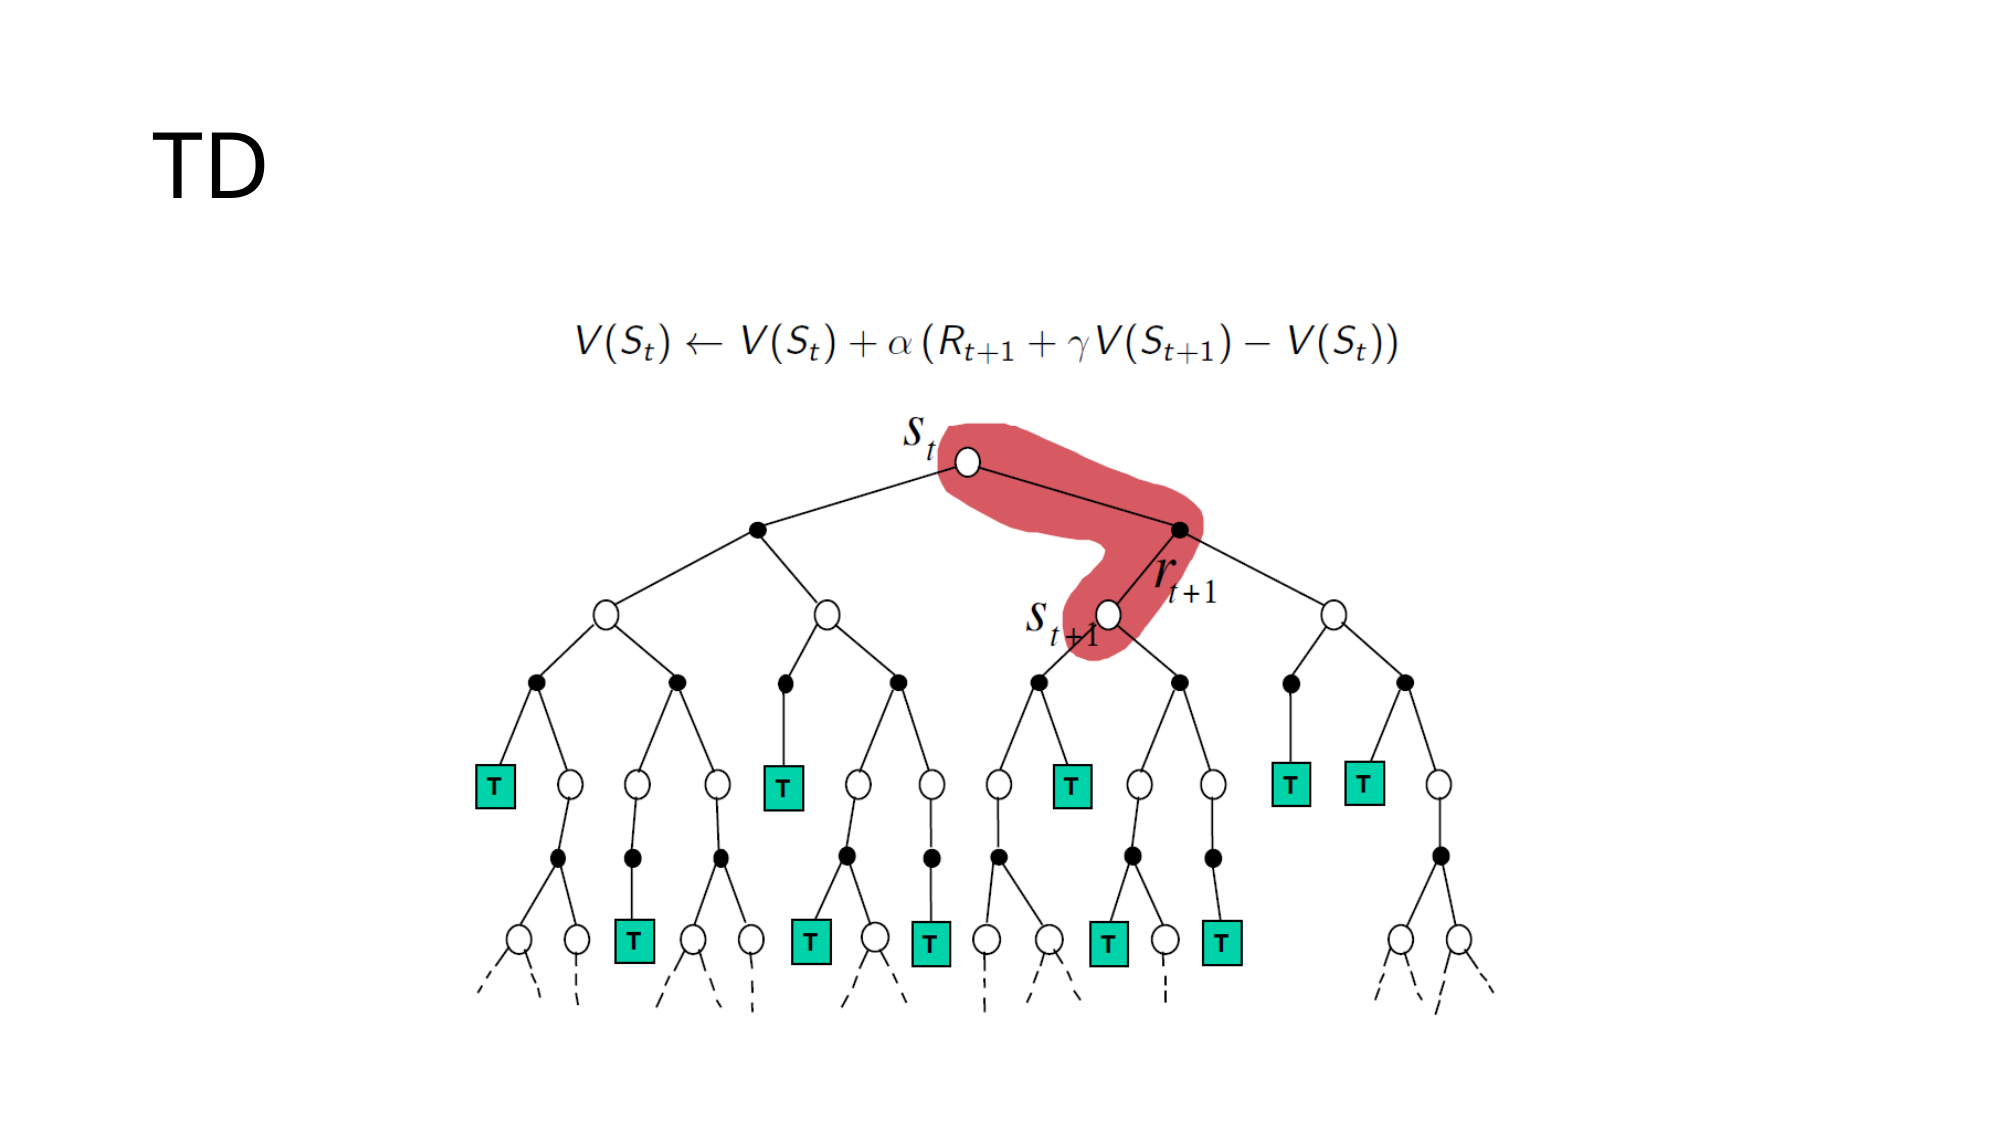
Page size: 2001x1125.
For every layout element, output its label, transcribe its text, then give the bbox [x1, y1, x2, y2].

picture [472, 311, 1498, 1016]
title TD [137, 59, 1863, 278]
